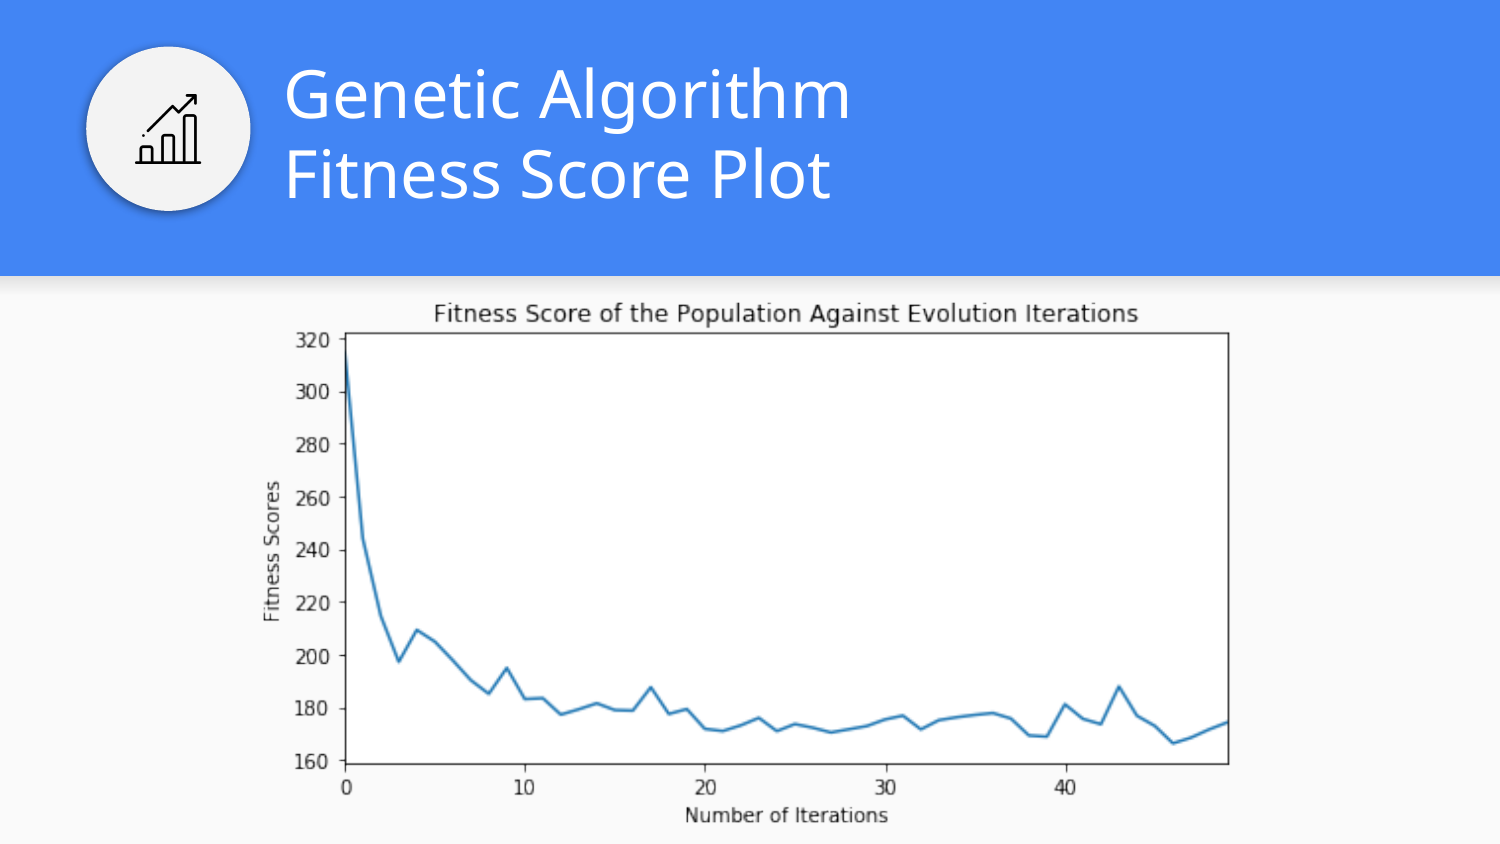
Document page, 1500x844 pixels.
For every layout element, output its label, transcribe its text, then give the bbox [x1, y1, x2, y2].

picture [133, 93, 204, 164]
text_box [86, 46, 251, 211]
picture [251, 289, 1249, 839]
title Genetic Algorithm Fitness Score Plot [268, 46, 1414, 227]
